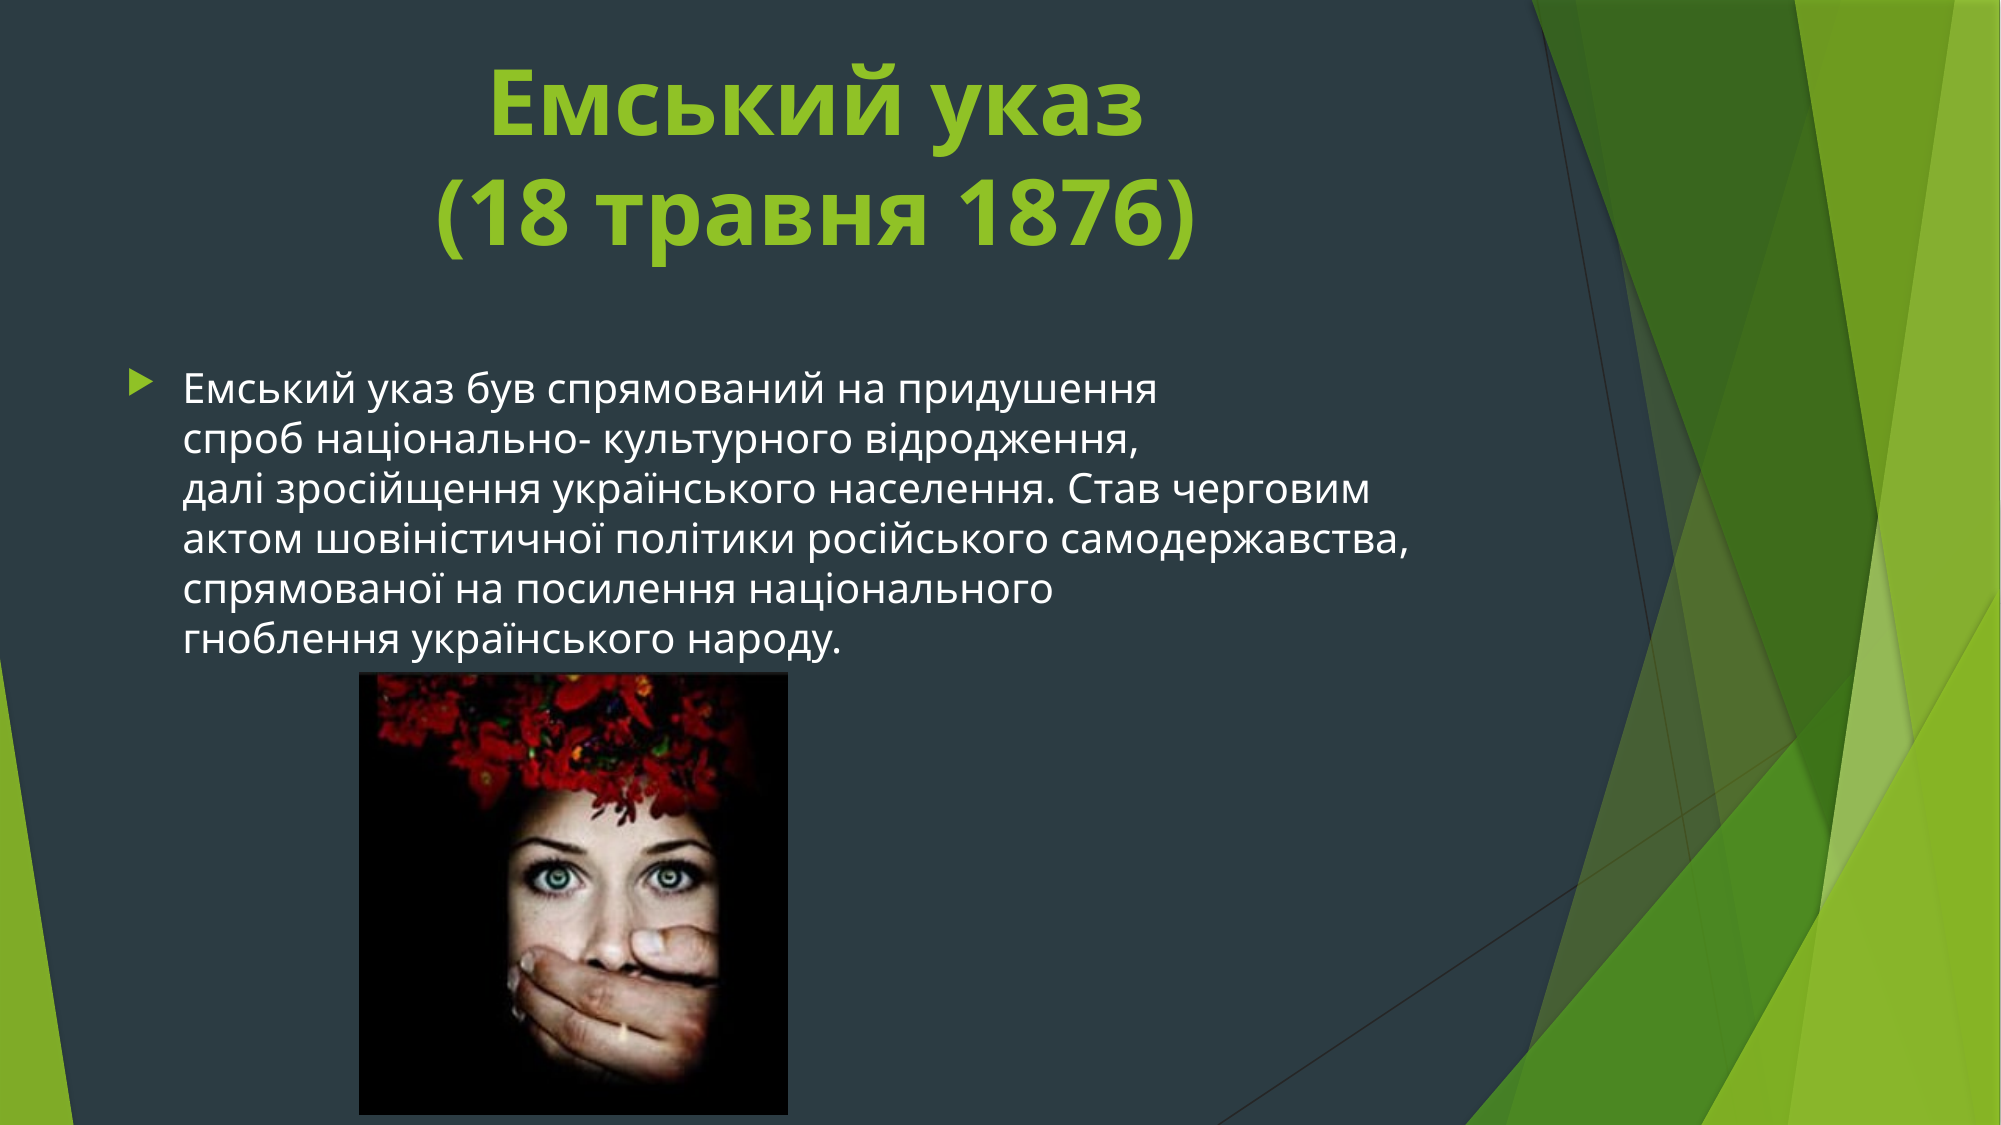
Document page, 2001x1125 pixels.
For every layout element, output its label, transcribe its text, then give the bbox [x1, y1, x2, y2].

list Емський указ був спрямований на придушення спроб національно- культурного відродження, далі зросійщення українського населення. Став черговим актом шовіністичної політики російського самодержавства, спрямованої на посилення національного гноблення українського народу. [111, 354, 1522, 992]
title Емський указ (18 травня 1876) [111, 35, 1522, 308]
picture [358, 672, 789, 1116]
